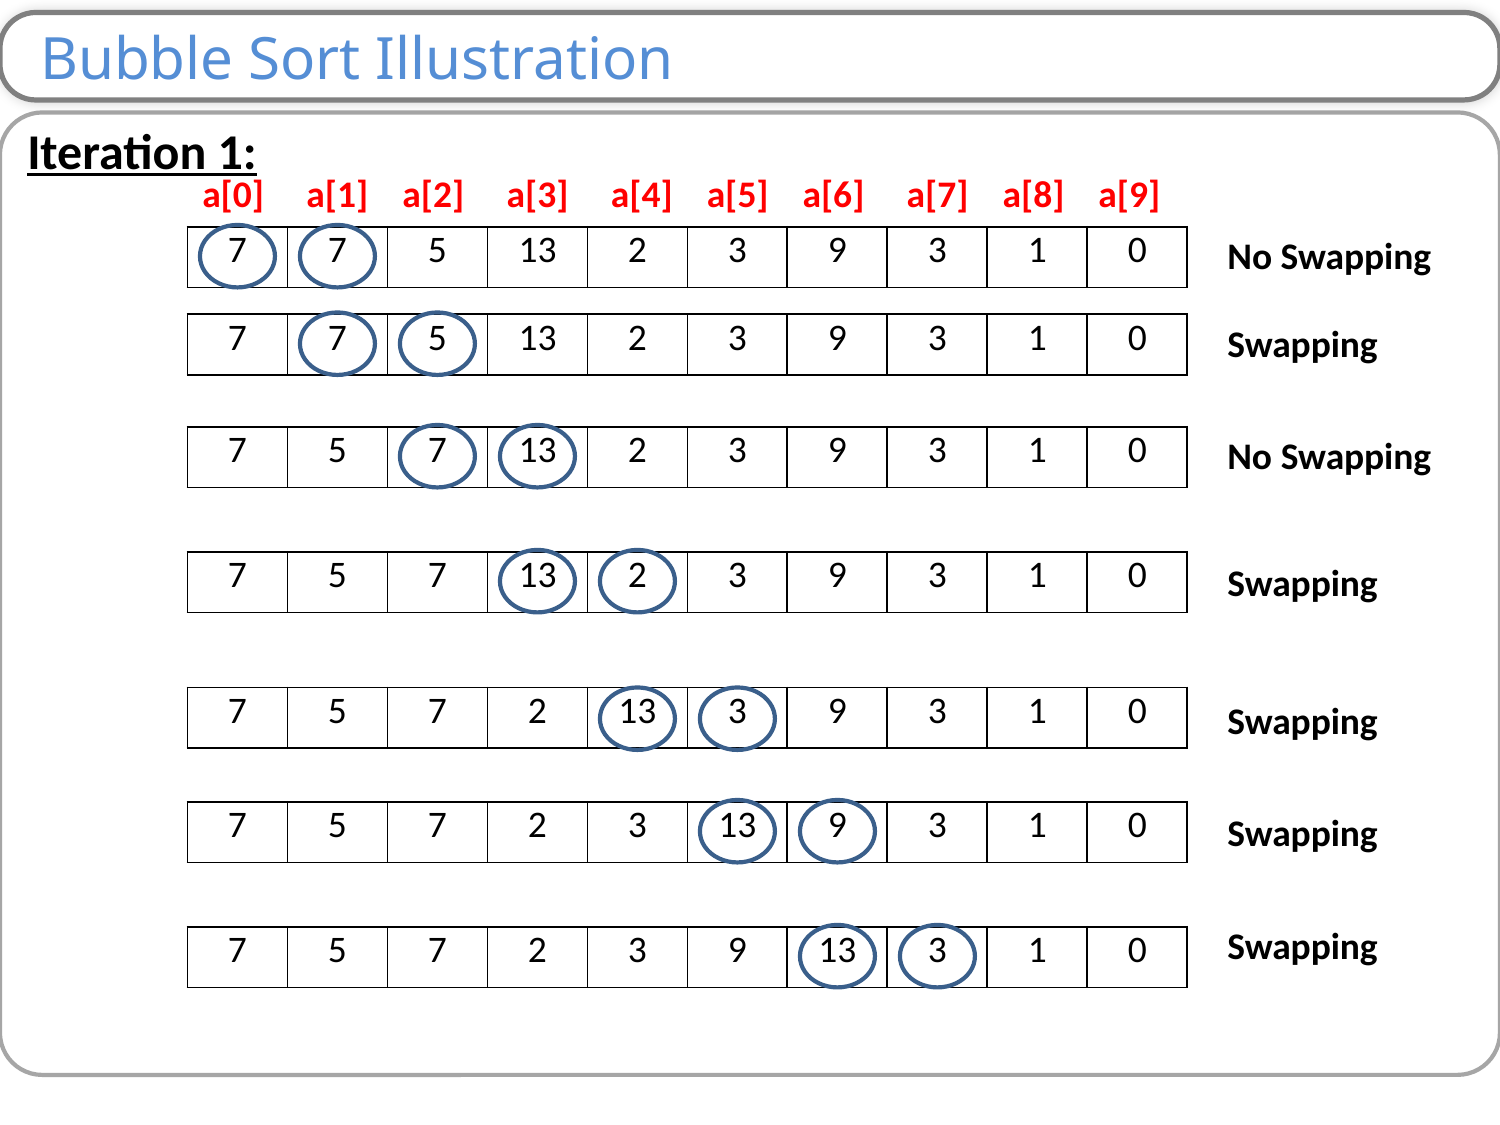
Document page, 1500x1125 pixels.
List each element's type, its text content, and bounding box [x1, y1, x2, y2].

table_header 13 [488, 553, 519, 612]
table_header 3 [888, 803, 986, 862]
table_header 13 [855, 928, 886, 987]
table_header 3 [955, 928, 986, 987]
table_header 7 [188, 428, 287, 487]
table_header 5 [288, 428, 387, 487]
table_header 9 [788, 428, 886, 487]
table_header 2 [588, 228, 687, 287]
table_header 7 [256, 228, 287, 287]
text_box Swapping [1212, 312, 1413, 373]
table_header 3 [688, 428, 786, 487]
table_header 2 [588, 315, 687, 374]
table_header 3 [688, 228, 786, 287]
table_header 3 [888, 228, 986, 287]
text_box [0, 111, 1500, 1078]
table_header 0 [1088, 688, 1186, 747]
table_header 9 [788, 803, 819, 862]
text_box Swapping [1212, 551, 1413, 612]
table_header 0 [1088, 315, 1186, 374]
table_header 7 [388, 928, 487, 987]
text_box Bubble Sort Illustration [0, 10, 1500, 103]
table_header 7 [188, 803, 287, 862]
table_header 13 [488, 315, 587, 374]
table_header 7 [456, 428, 487, 487]
text_box No Swapping [1212, 224, 1450, 375]
table_header 1 [988, 315, 1086, 374]
table_header 9 [856, 803, 886, 862]
table_header 13 [788, 928, 819, 987]
table_header 13 [488, 428, 519, 487]
text_box [797, 797, 878, 865]
text_box Iteration 1: [12, 112, 275, 188]
table_header 3 [756, 688, 786, 747]
table_header 13 [756, 803, 786, 862]
table_header 7 [288, 315, 318, 374]
table_header 0 [1088, 803, 1186, 862]
table_header 7 [188, 553, 287, 612]
text_box [297, 310, 378, 378]
table_header 5 [288, 928, 387, 987]
table_header 1 [988, 428, 1086, 487]
table_header 7 [288, 228, 319, 287]
table_header 7 [188, 688, 287, 747]
table_header 9 [788, 228, 886, 287]
text_box No Swapping [1212, 424, 1463, 485]
text_box Swapping [1212, 801, 1413, 862]
table_header 1 [988, 553, 1086, 612]
table_header 1 [988, 688, 1086, 747]
table_header 0 [1088, 428, 1186, 487]
table_header 7 [388, 428, 419, 487]
table_header 3 [688, 315, 786, 374]
text_box [497, 422, 578, 490]
table_header 3 [688, 553, 786, 612]
text_box a[0] a[1] a[2] a[3] a[4] a[5] a[6] a[7] a[8] a[9] [187, 162, 1188, 223]
table_header 0 [1088, 228, 1186, 287]
table_header 2 [588, 553, 619, 612]
table_header 7 [188, 928, 287, 987]
text_box [397, 422, 478, 490]
table_header 3 [888, 553, 986, 612]
text_box [597, 685, 678, 753]
table_header 7 [388, 688, 487, 747]
table_header 13 [556, 428, 587, 487]
table_header 13 [555, 553, 587, 612]
table_header 3 [888, 428, 986, 487]
table_header 7 [188, 315, 287, 374]
table_header 2 [488, 803, 587, 862]
text_box [275, 149, 1475, 256]
table_header 0 [1088, 928, 1186, 987]
table_header 13 [688, 803, 719, 862]
table_header 3 [888, 928, 919, 987]
text_box [297, 223, 378, 290]
table_header 1 [988, 803, 1086, 862]
text_box Swapping [1212, 914, 1413, 975]
table_header 2 [588, 428, 687, 487]
table_header 1 [988, 928, 1086, 987]
table_header 13 [588, 688, 619, 747]
table_header 3 [588, 928, 687, 987]
text_box [24, 188, 227, 256]
table_header 5 [457, 315, 487, 374]
table_header 1 [988, 228, 1086, 287]
table_header 3 [888, 688, 986, 747]
text_box [197, 223, 278, 290]
table_header 5 [388, 228, 487, 287]
text_box Swapping [1212, 689, 1413, 750]
text_box [697, 797, 778, 865]
table_header 7 [188, 228, 219, 287]
table_header 9 [788, 315, 886, 374]
table_header 2 [488, 928, 587, 987]
table_header 0 [1088, 553, 1186, 612]
text_box [397, 310, 478, 378]
table_header 7 [357, 315, 387, 374]
text_box [697, 685, 778, 753]
table_header 3 [688, 688, 719, 747]
table_header 2 [488, 688, 587, 747]
text_box [797, 922, 878, 990]
text_box [497, 547, 578, 615]
table_header 3 [888, 315, 986, 374]
table_header 9 [788, 553, 886, 612]
table_header 13 [488, 228, 587, 287]
table_header 13 [656, 688, 687, 747]
table_header 5 [288, 803, 387, 862]
text_box [597, 547, 678, 615]
table_header 7 [388, 803, 487, 862]
table_header 5 [388, 315, 418, 374]
table_header 9 [688, 928, 786, 987]
table_header 9 [788, 688, 886, 747]
table_header 5 [288, 688, 387, 747]
text_box [897, 922, 978, 990]
table_header 3 [588, 803, 687, 862]
table_header 2 [655, 553, 687, 612]
table_header 7 [355, 228, 387, 287]
table_header 5 [288, 553, 387, 612]
table_header 7 [388, 553, 487, 612]
